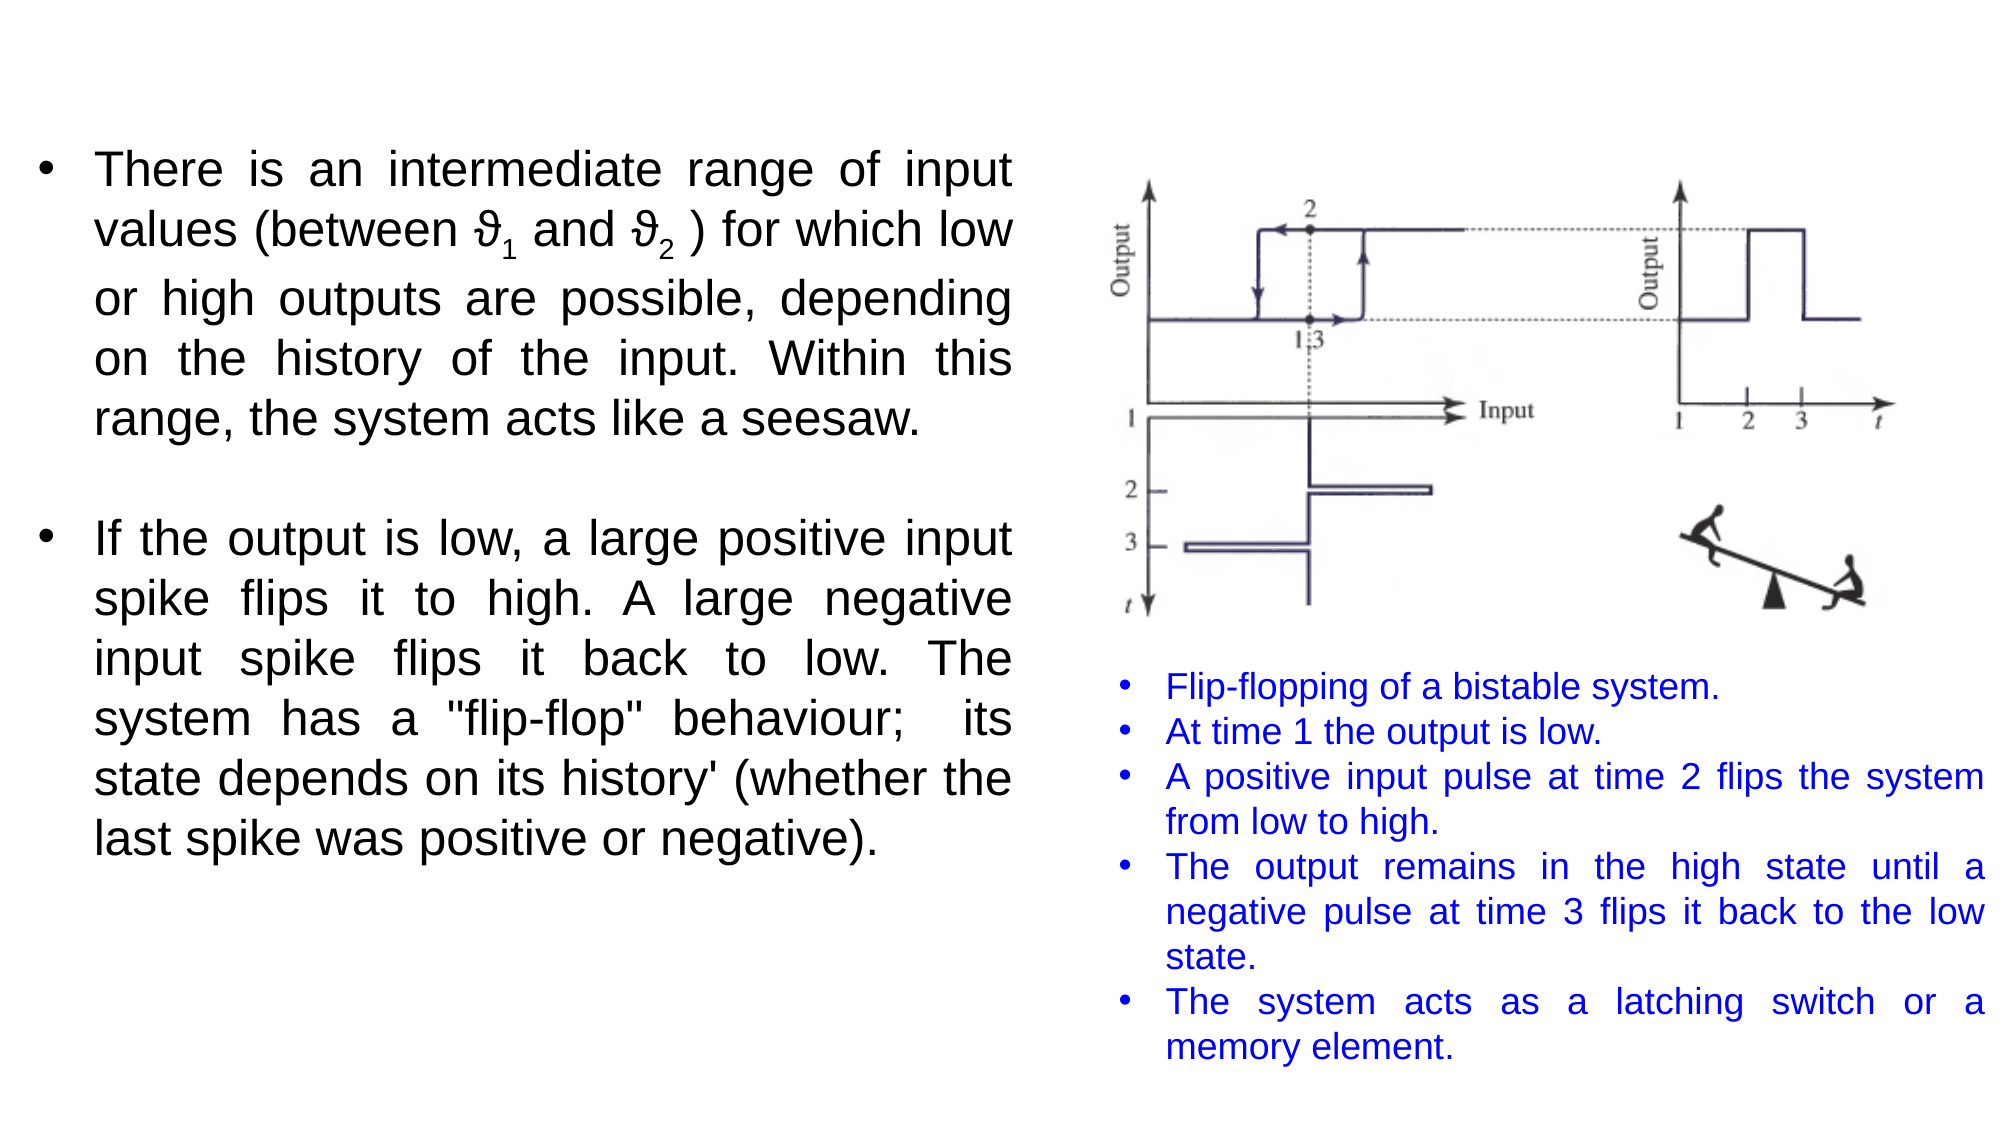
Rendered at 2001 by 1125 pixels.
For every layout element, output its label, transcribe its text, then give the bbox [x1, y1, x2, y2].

picture [1079, 147, 1961, 621]
text_box There is an intermediate range of input values (between ϑ1 and ϑ2 ) for which low or high outputs are possible, depending on the history of the input. Within this range, the system acts like a seesaw. If the output is low, a large positive input spike flips it to high. A large negative input spike flips it back to low. The system has a "flip-flop" behaviour; its state depends on its history' (whether the last spike was positive or negative). [22, 129, 1029, 873]
text_box Flip-flopping of a bistable system. At time 1 the output is low. A positive input pulse at time 2 flips the system from low to high. The output remains in the high state until a negative pulse at time 3 flips it back to the low state. The system acts as a latching switch or a memory element. [1103, 654, 2000, 1075]
